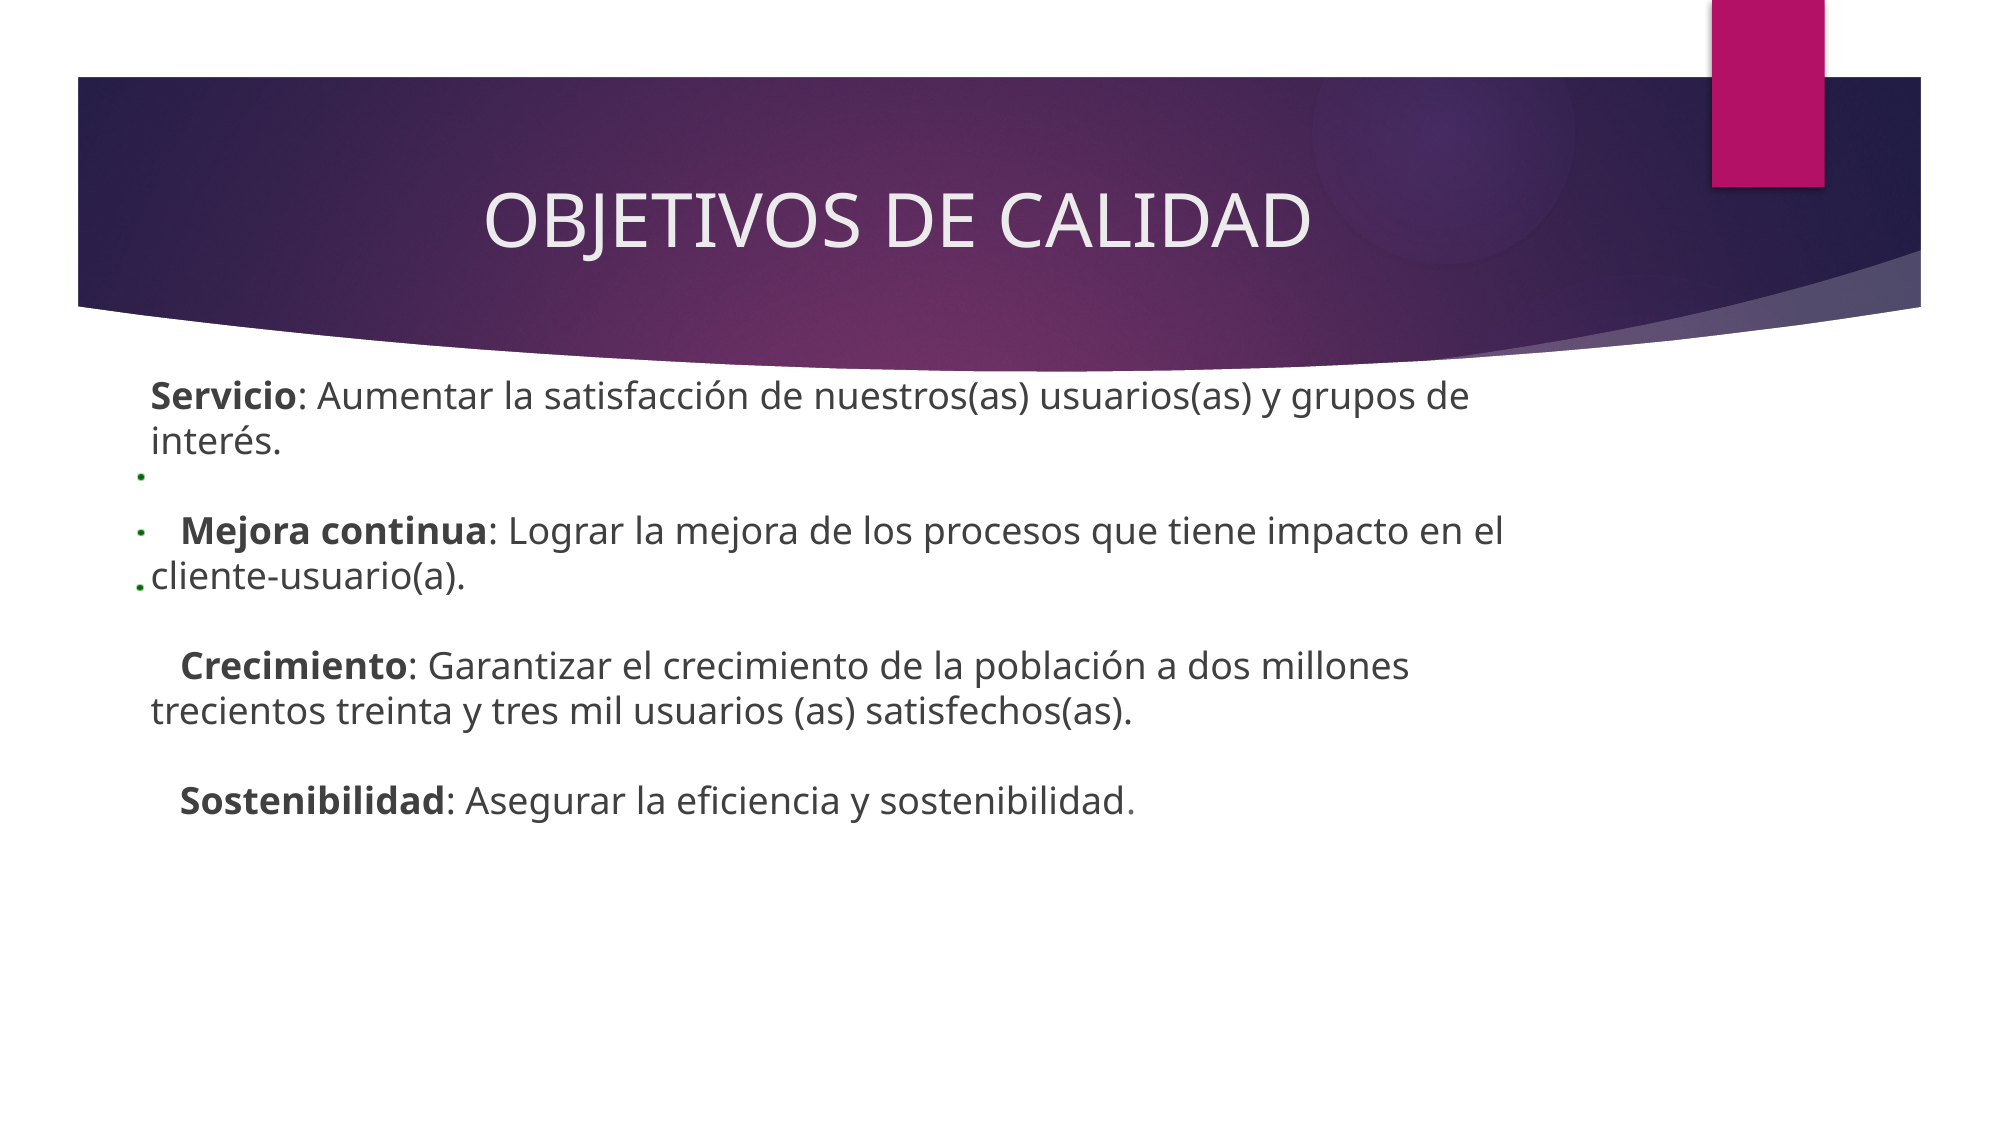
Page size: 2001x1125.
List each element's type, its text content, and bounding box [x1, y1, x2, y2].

picture [135, 583, 146, 593]
list Servicio: Aumentar la satisfacción de nuestros(as) usuarios(as) y grupos de interés. Mejora continua: Lograr la mejora de los procesos que tiene impacto en el cliente-usuario(a). Crecimiento: Garantizar el crecimiento de la población a dos millones trecientos treinta y tres mil usuarios (as) satisfechos(as). Sostenibilidad: Asegurar la eficiencia y sostenibilidad. [135, 364, 1584, 925]
title OBJETIVOS DE CALIDAD [189, 159, 1627, 276]
picture [136, 472, 147, 483]
picture [136, 527, 147, 538]
